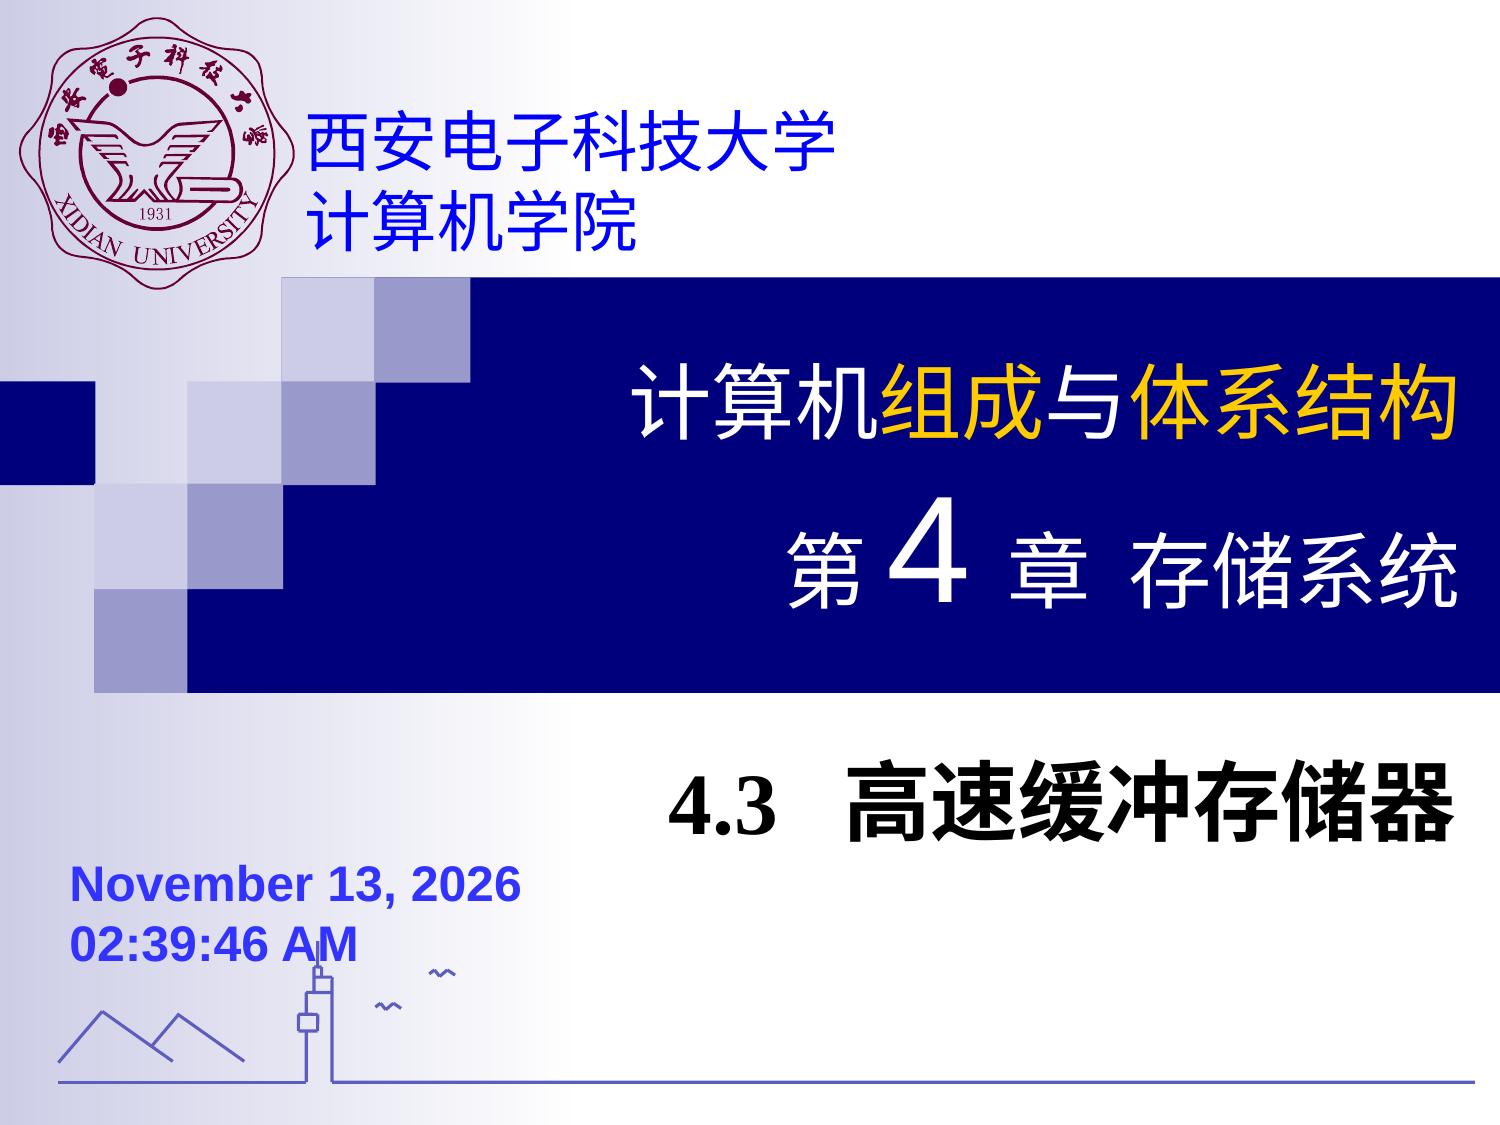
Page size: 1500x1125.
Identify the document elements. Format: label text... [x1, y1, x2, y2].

subtitle 计算机组成与体系结构 第4章 存储系统 [64, 278, 1477, 705]
text_box 4.3 高速缓冲存储器 [324, 739, 1471, 870]
